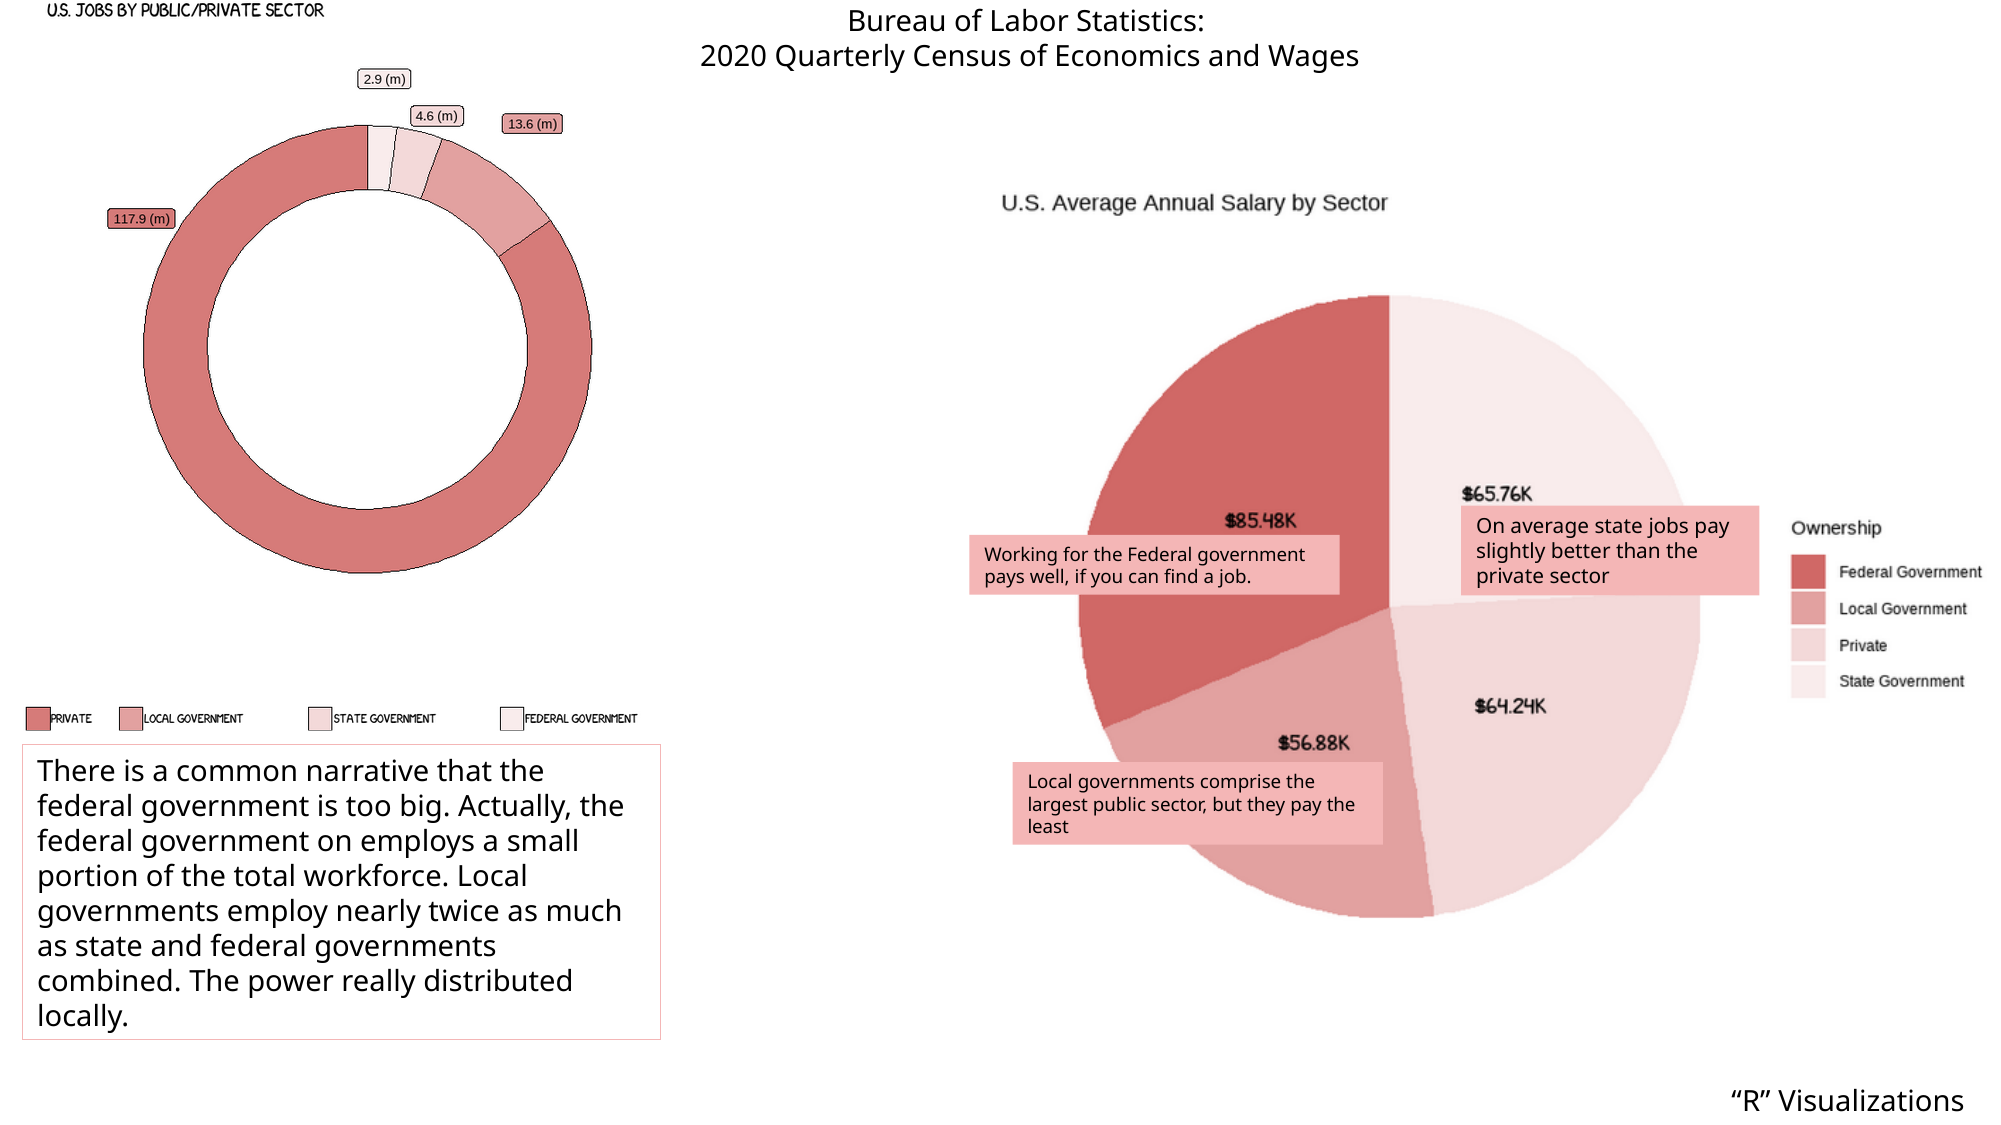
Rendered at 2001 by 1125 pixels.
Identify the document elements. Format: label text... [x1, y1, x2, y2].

text_box Bureau of Labor Statistics: 2020 Quarterly Census of Economics and Wages [661, 0, 1428, 80]
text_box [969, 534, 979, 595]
text_box “R” Visualizations [1716, 1074, 2000, 1125]
picture [0, 0, 661, 731]
text_box There is a common narrative that the federal government is too big. Actually, the federal government on employs a small portion of the total workforce. Local governments employ nearly twice as much as state and federal governments combined. The power really distributed locally. [22, 744, 661, 1040]
picture [979, 179, 2000, 946]
